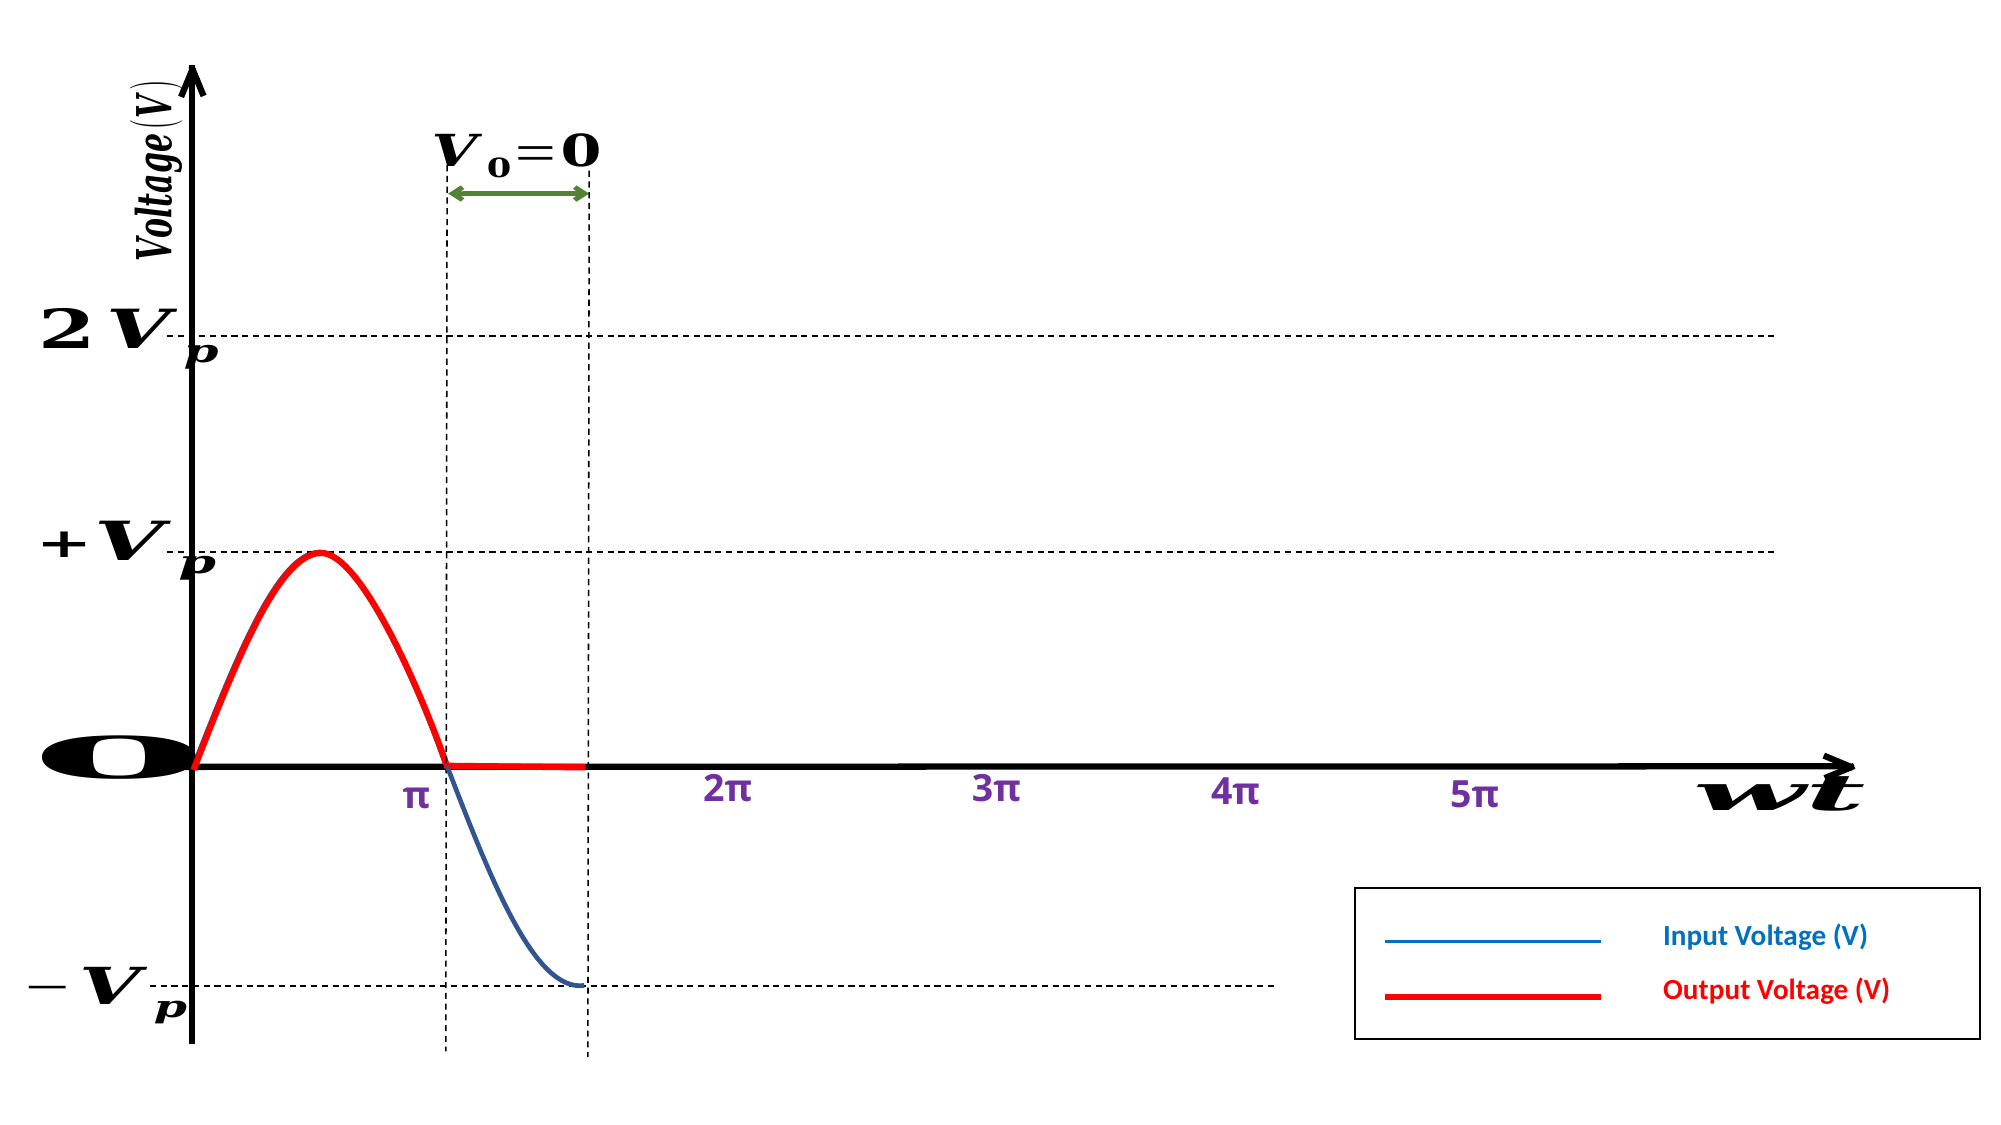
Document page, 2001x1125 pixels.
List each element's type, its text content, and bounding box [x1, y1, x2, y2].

text_box [1477, 881, 1911, 887]
text_box [193, 767, 445, 771]
text_box π [387, 770, 437, 824]
text_box 5π [1435, 767, 1527, 823]
text_box [193, 553, 445, 766]
text_box 5π [1435, 762, 1527, 766]
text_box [1827, 751, 1851, 783]
text_box 4π [1196, 759, 1288, 766]
text_box [1477, 1040, 1911, 1047]
text_box 3π [957, 767, 1049, 817]
text_box 2π [688, 767, 780, 817]
text_box [448, 767, 585, 985]
text_box 3π [957, 756, 1049, 766]
text_box 4π [1196, 767, 1288, 820]
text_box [1354, 888, 1981, 1040]
text_box 2π [688, 756, 780, 766]
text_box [181, 66, 204, 97]
